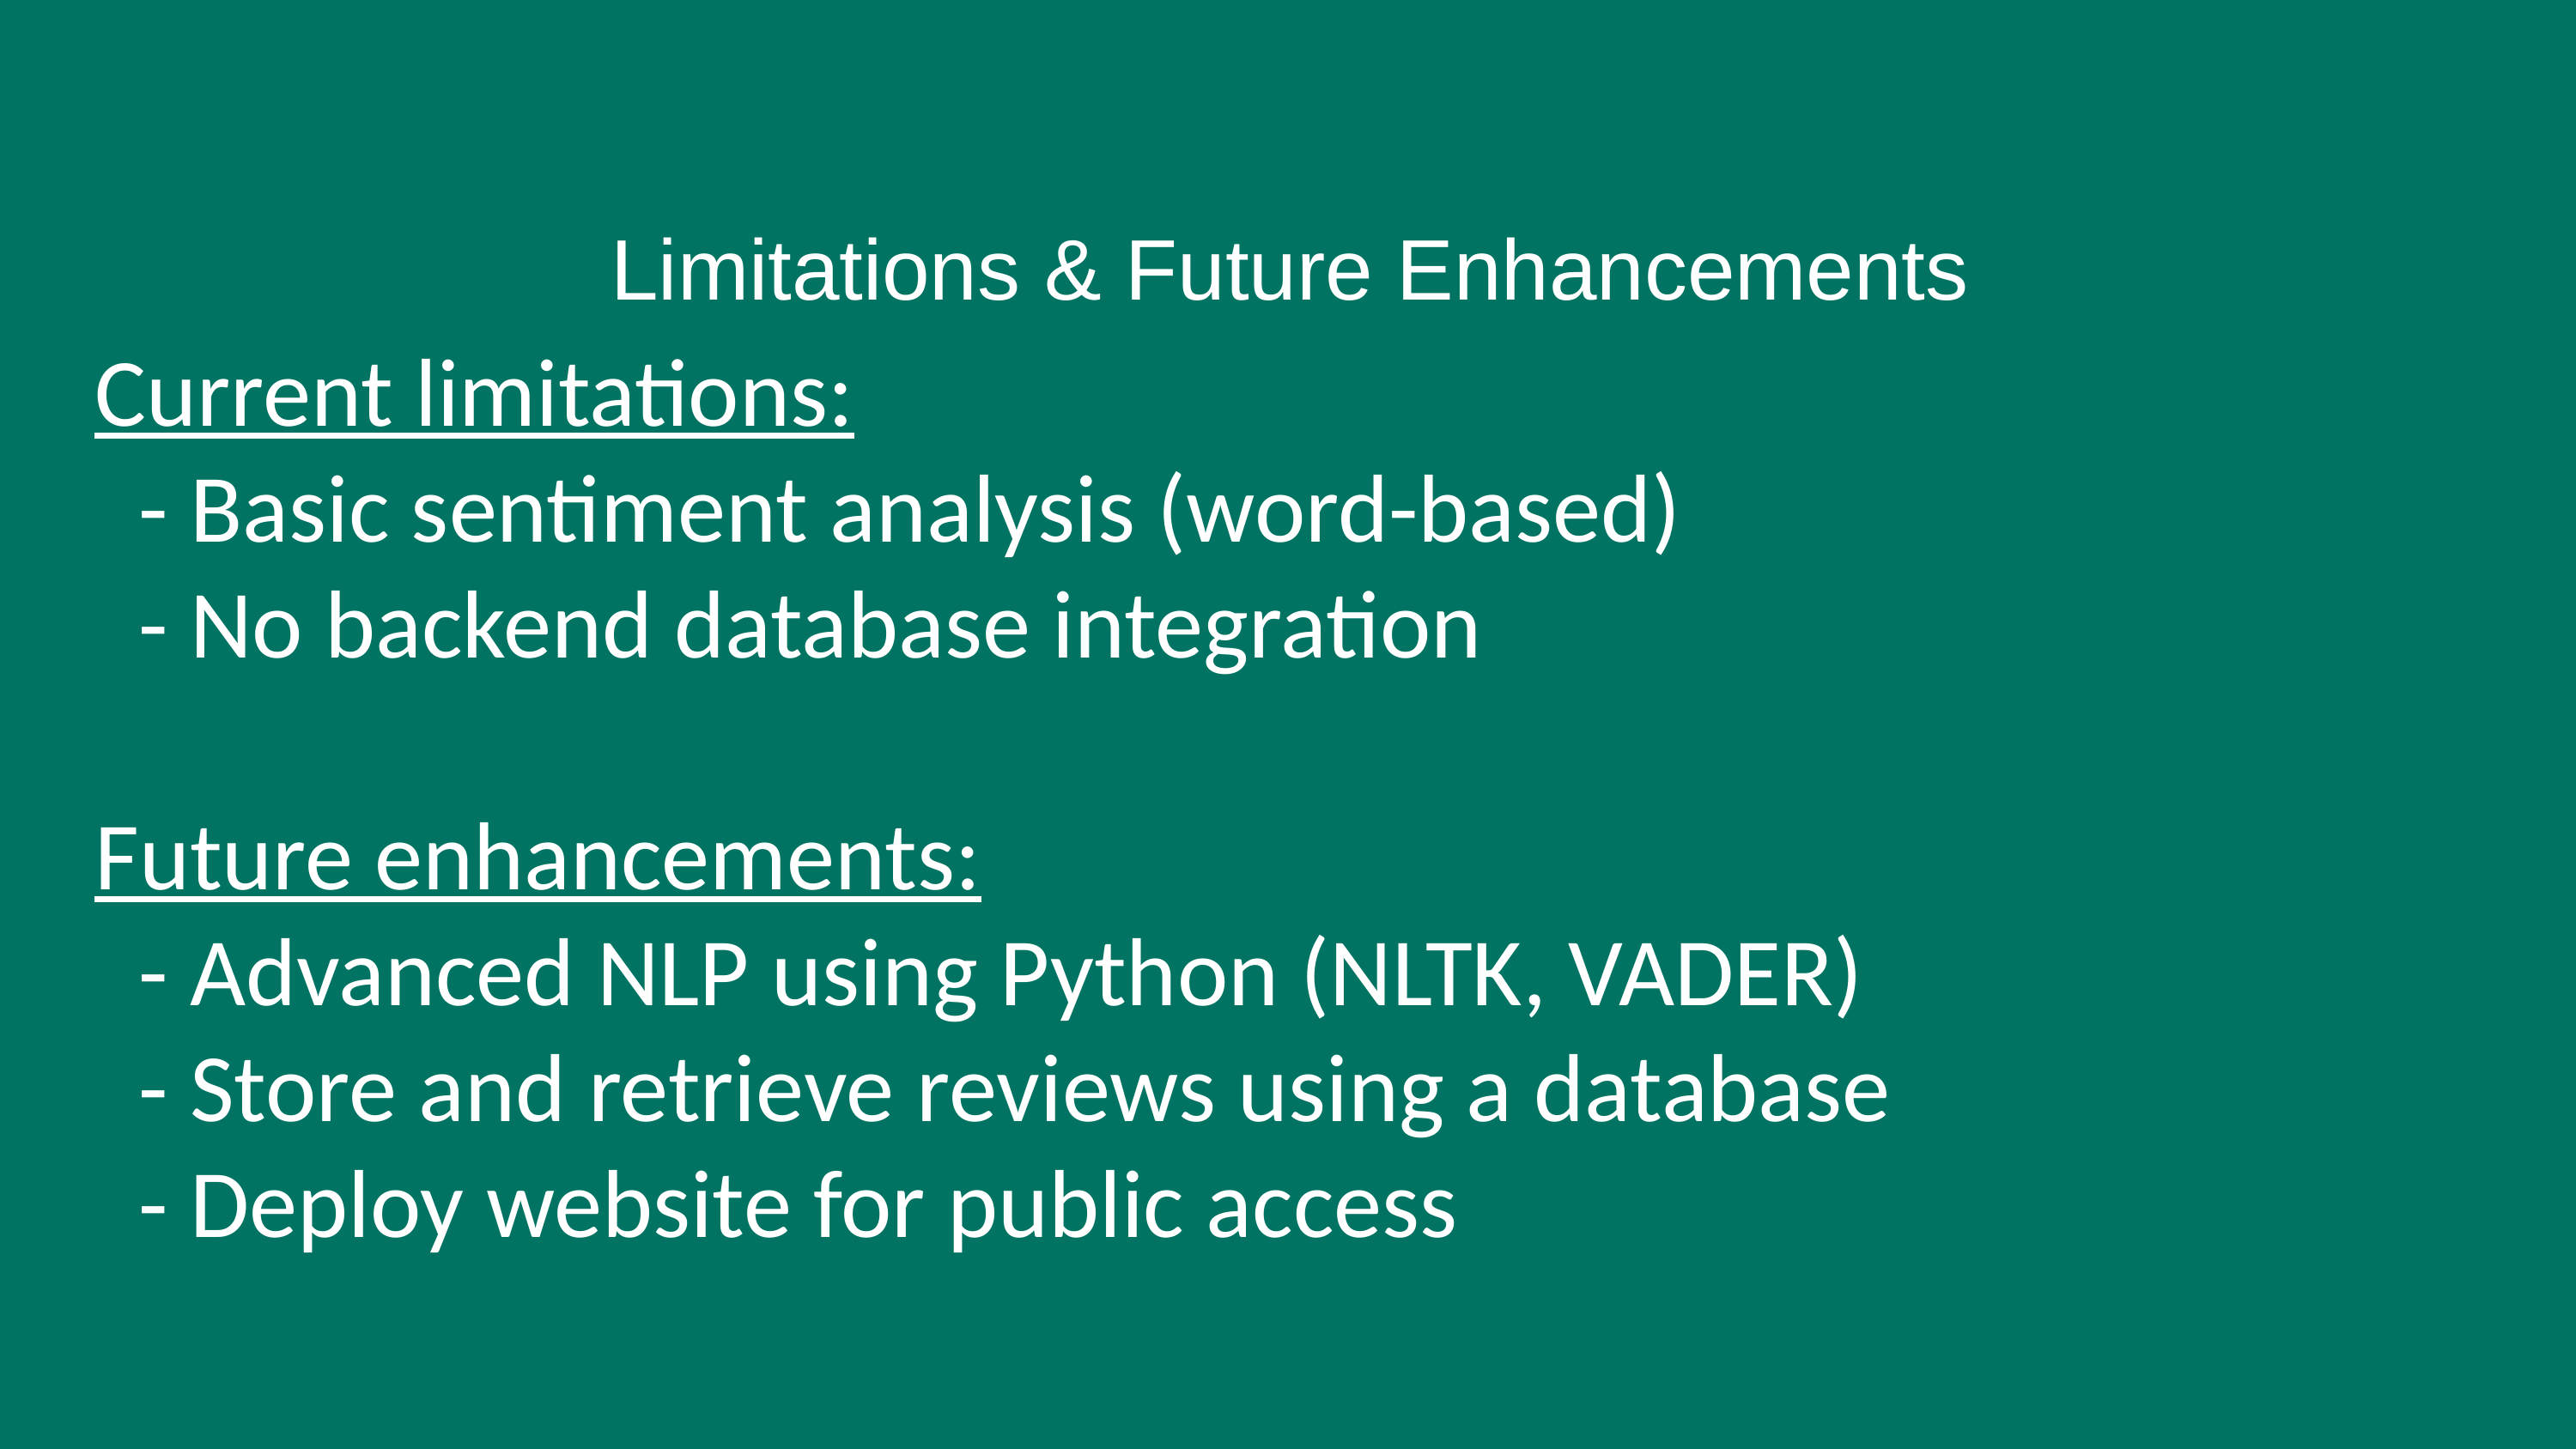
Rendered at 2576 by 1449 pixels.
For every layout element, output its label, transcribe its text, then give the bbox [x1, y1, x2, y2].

text_box Current limitations: - Basic sentiment analysis (word-based) - No backend database integration Future enhancements: - Advanced NLP using Python (NLTK, VADER) - Store and retrieve reviews using a database - Deploy website for public access [94, 330, 2546, 1449]
text_box Limitations & Future Enhancements [147, 130, 2433, 318]
